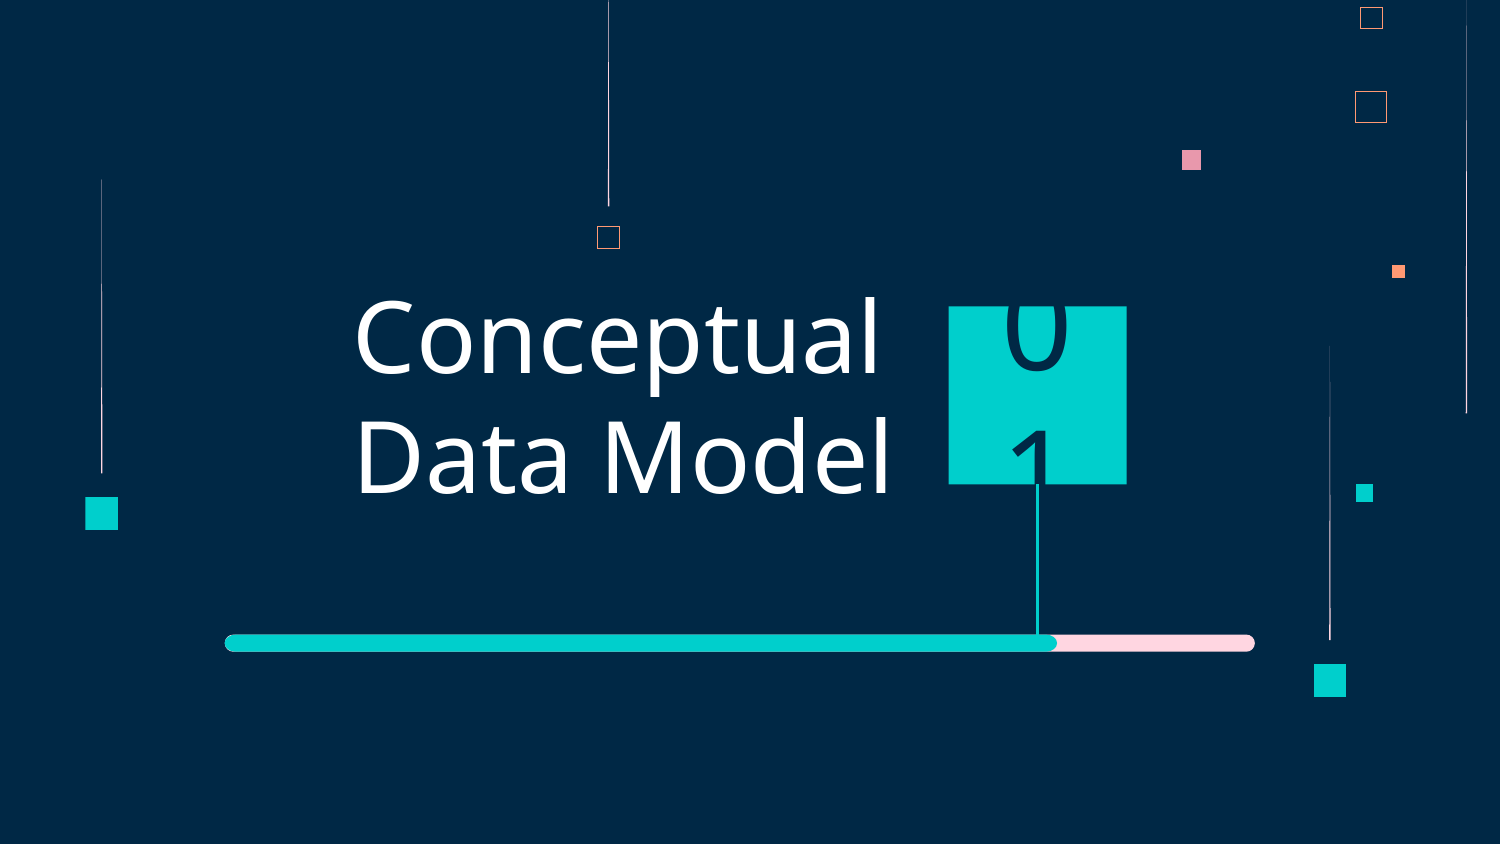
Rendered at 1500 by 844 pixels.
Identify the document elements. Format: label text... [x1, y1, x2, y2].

text_box [948, 306, 1127, 485]
title Conceptual Data Model [337, 212, 985, 529]
title 01 [957, 348, 1119, 443]
text_box [224, 634, 1058, 652]
text_box [1049, 634, 1255, 652]
